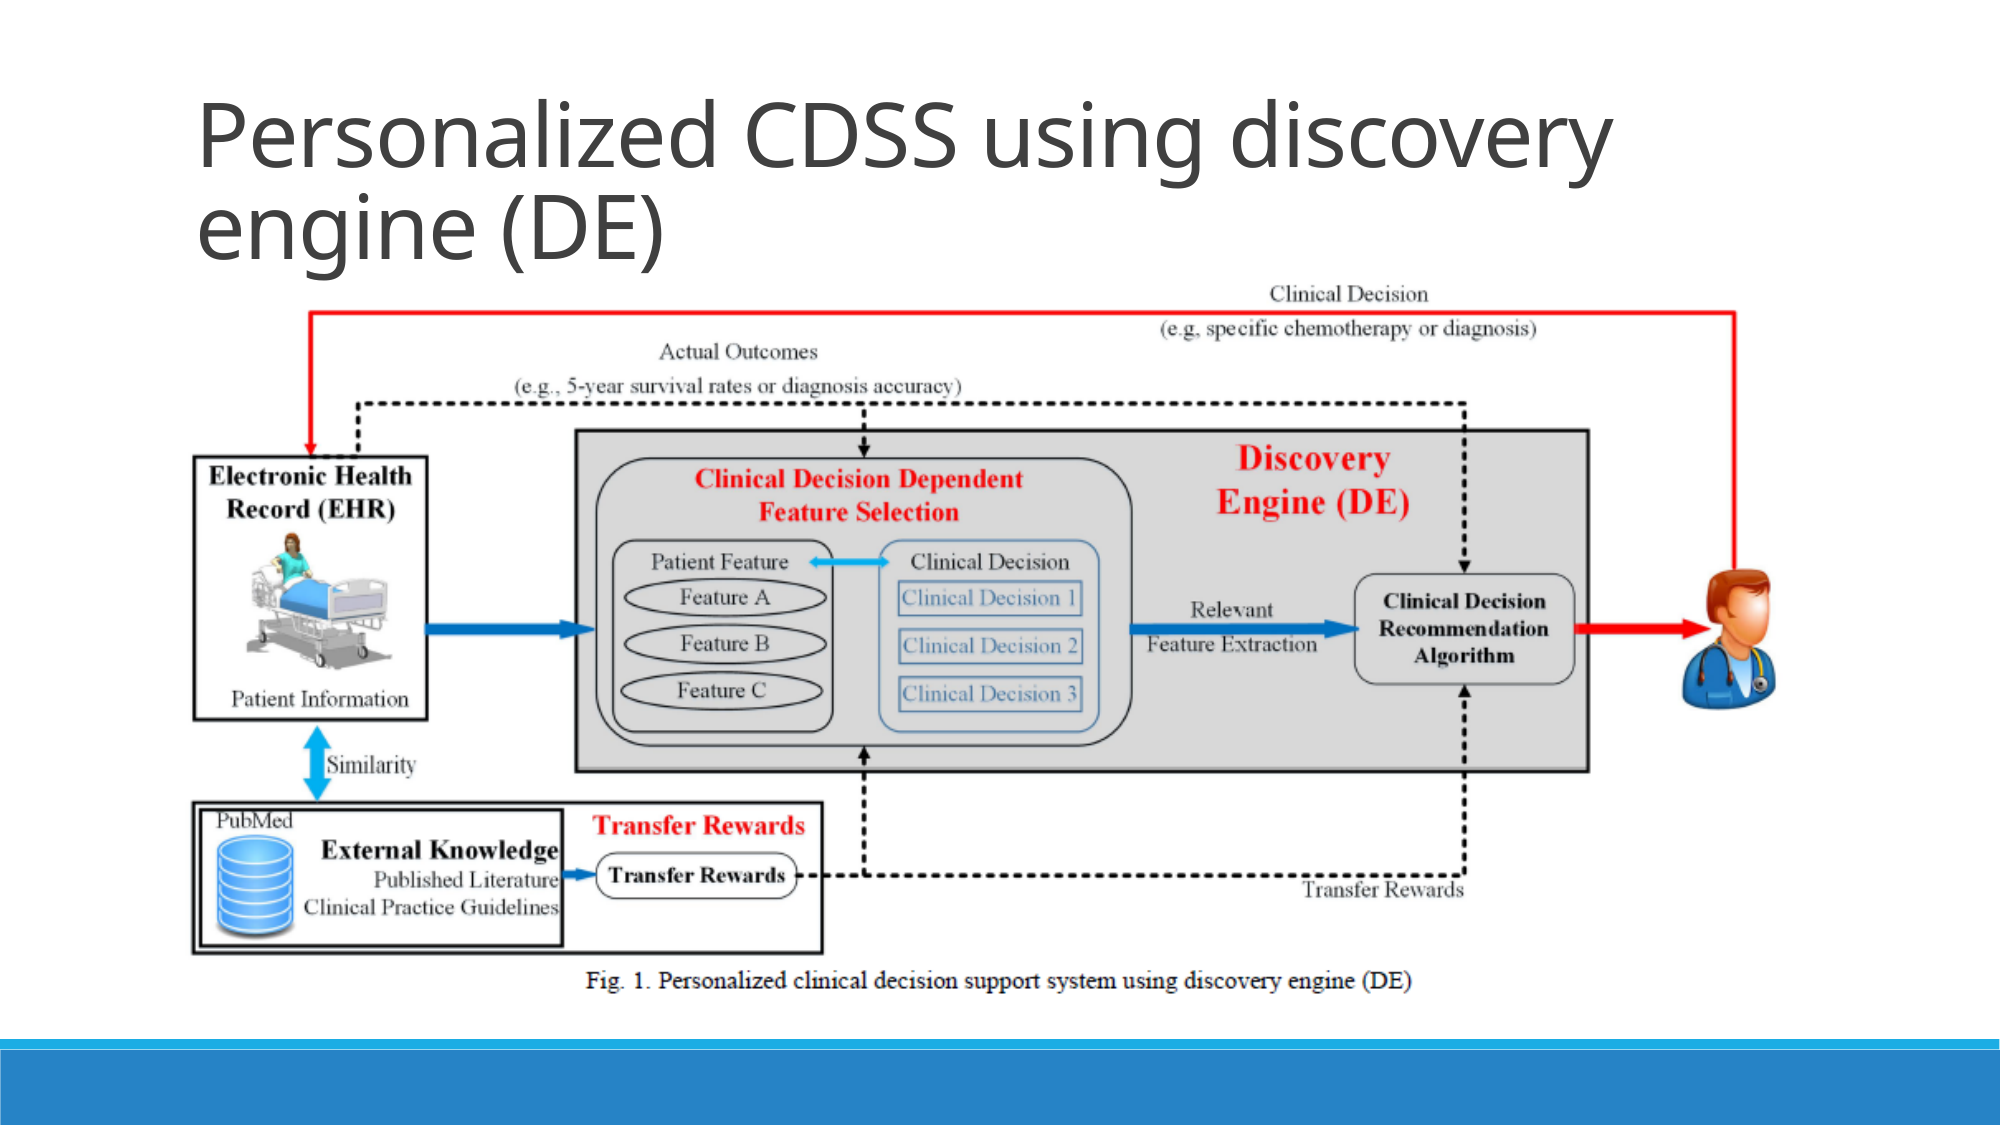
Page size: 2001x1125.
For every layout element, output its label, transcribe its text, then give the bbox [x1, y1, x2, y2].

picture [124, 284, 1876, 1013]
title Personalized CDSS using discovery engine (DE) [180, 47, 1830, 282]
